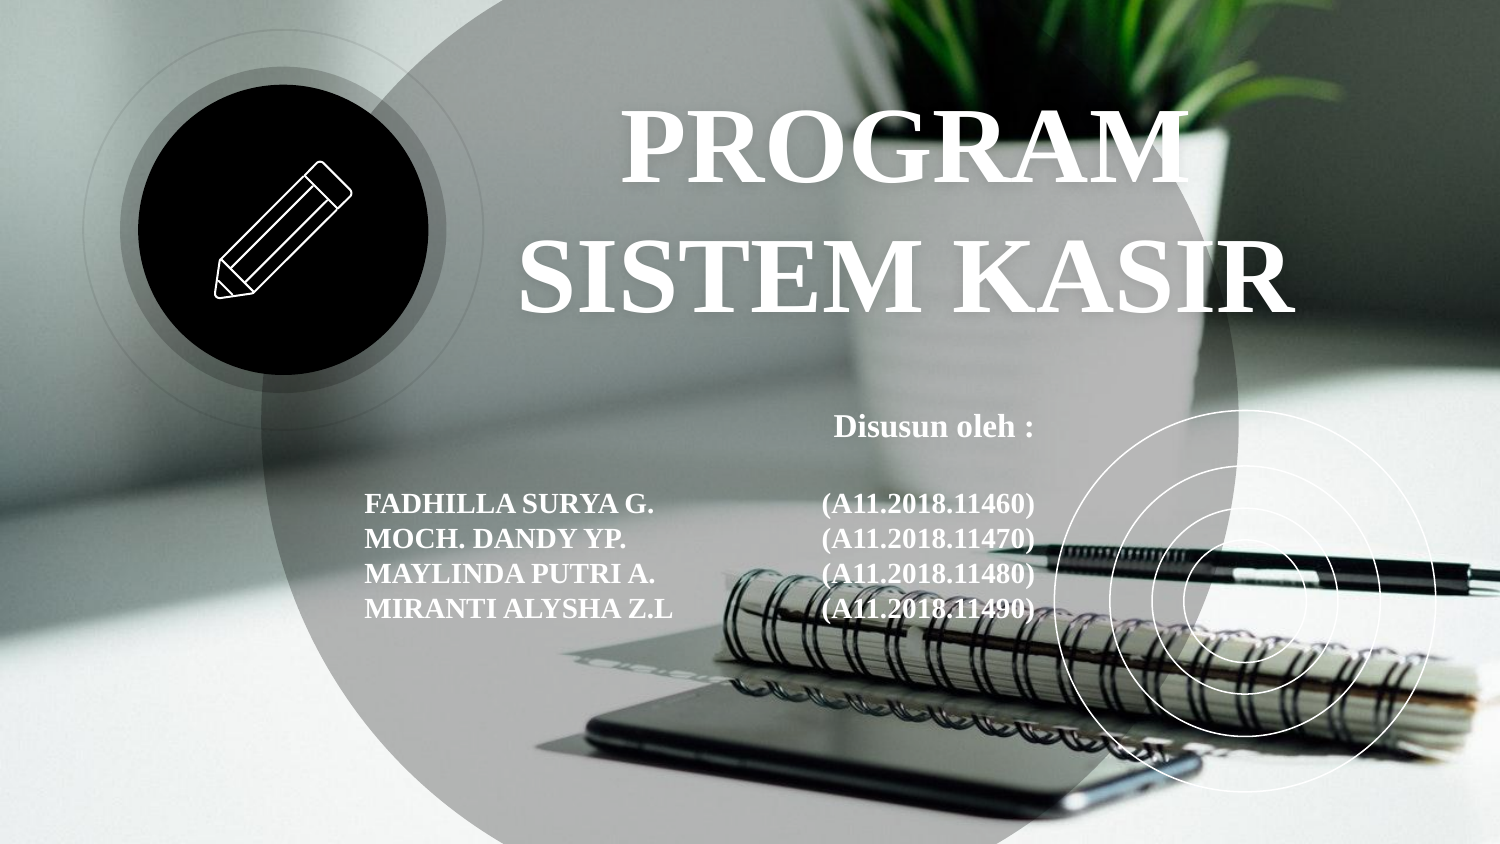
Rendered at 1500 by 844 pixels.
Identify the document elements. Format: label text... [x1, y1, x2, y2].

text_box Disusun oleh : FADHILLA SURYA G. (A11.2018.11460) MOCH. DANDY YP. (A11.2018.11470) MAYLINDA PUTRI A. (A11.2018.11480) MIRANTI ALYSHA Z.L (A11.2018.11490) [112, 396, 1050, 632]
title PROGRAM SISTEM KASIR [462, 109, 1350, 300]
picture [0, 0, 1500, 844]
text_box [214, 161, 352, 299]
